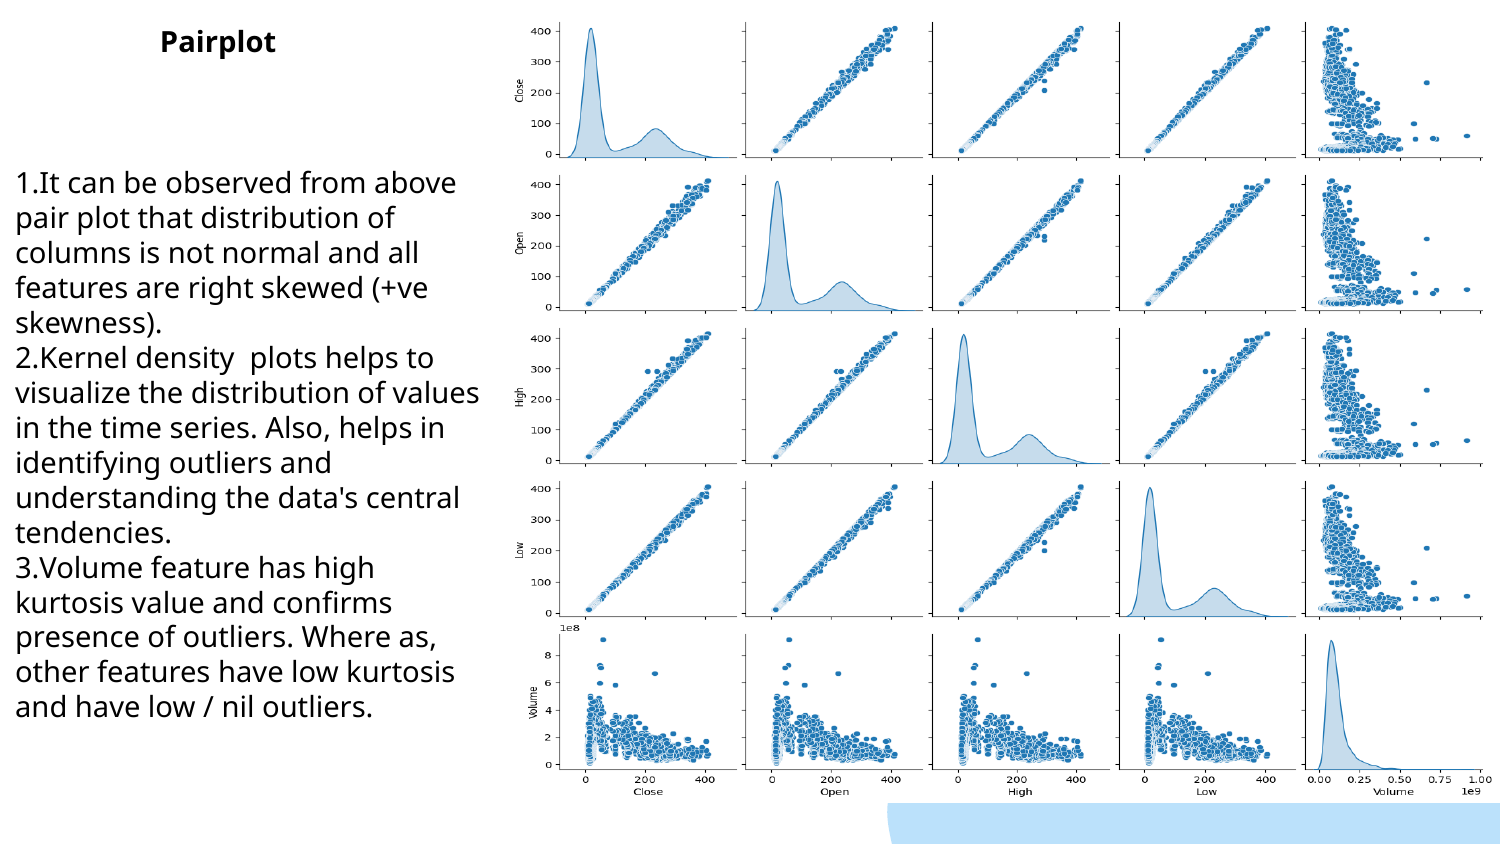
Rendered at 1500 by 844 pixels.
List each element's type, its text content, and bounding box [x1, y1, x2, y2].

text_box It can be observed from above pair plot that distribution of columns is not normal and all features are right skewed (+ve skewness). Kernel density plots helps to visualize the distribution of values in the time series. Also, helps in identifying outliers and understanding the data's central tendencies. Volume feature has high kurtosis value and confirms presence of outliers. Where as, other features have low kurtosis and have low / nil outliers. [0, 156, 501, 732]
text_box Pairplot [145, 15, 504, 66]
picture [506, 15, 1500, 804]
